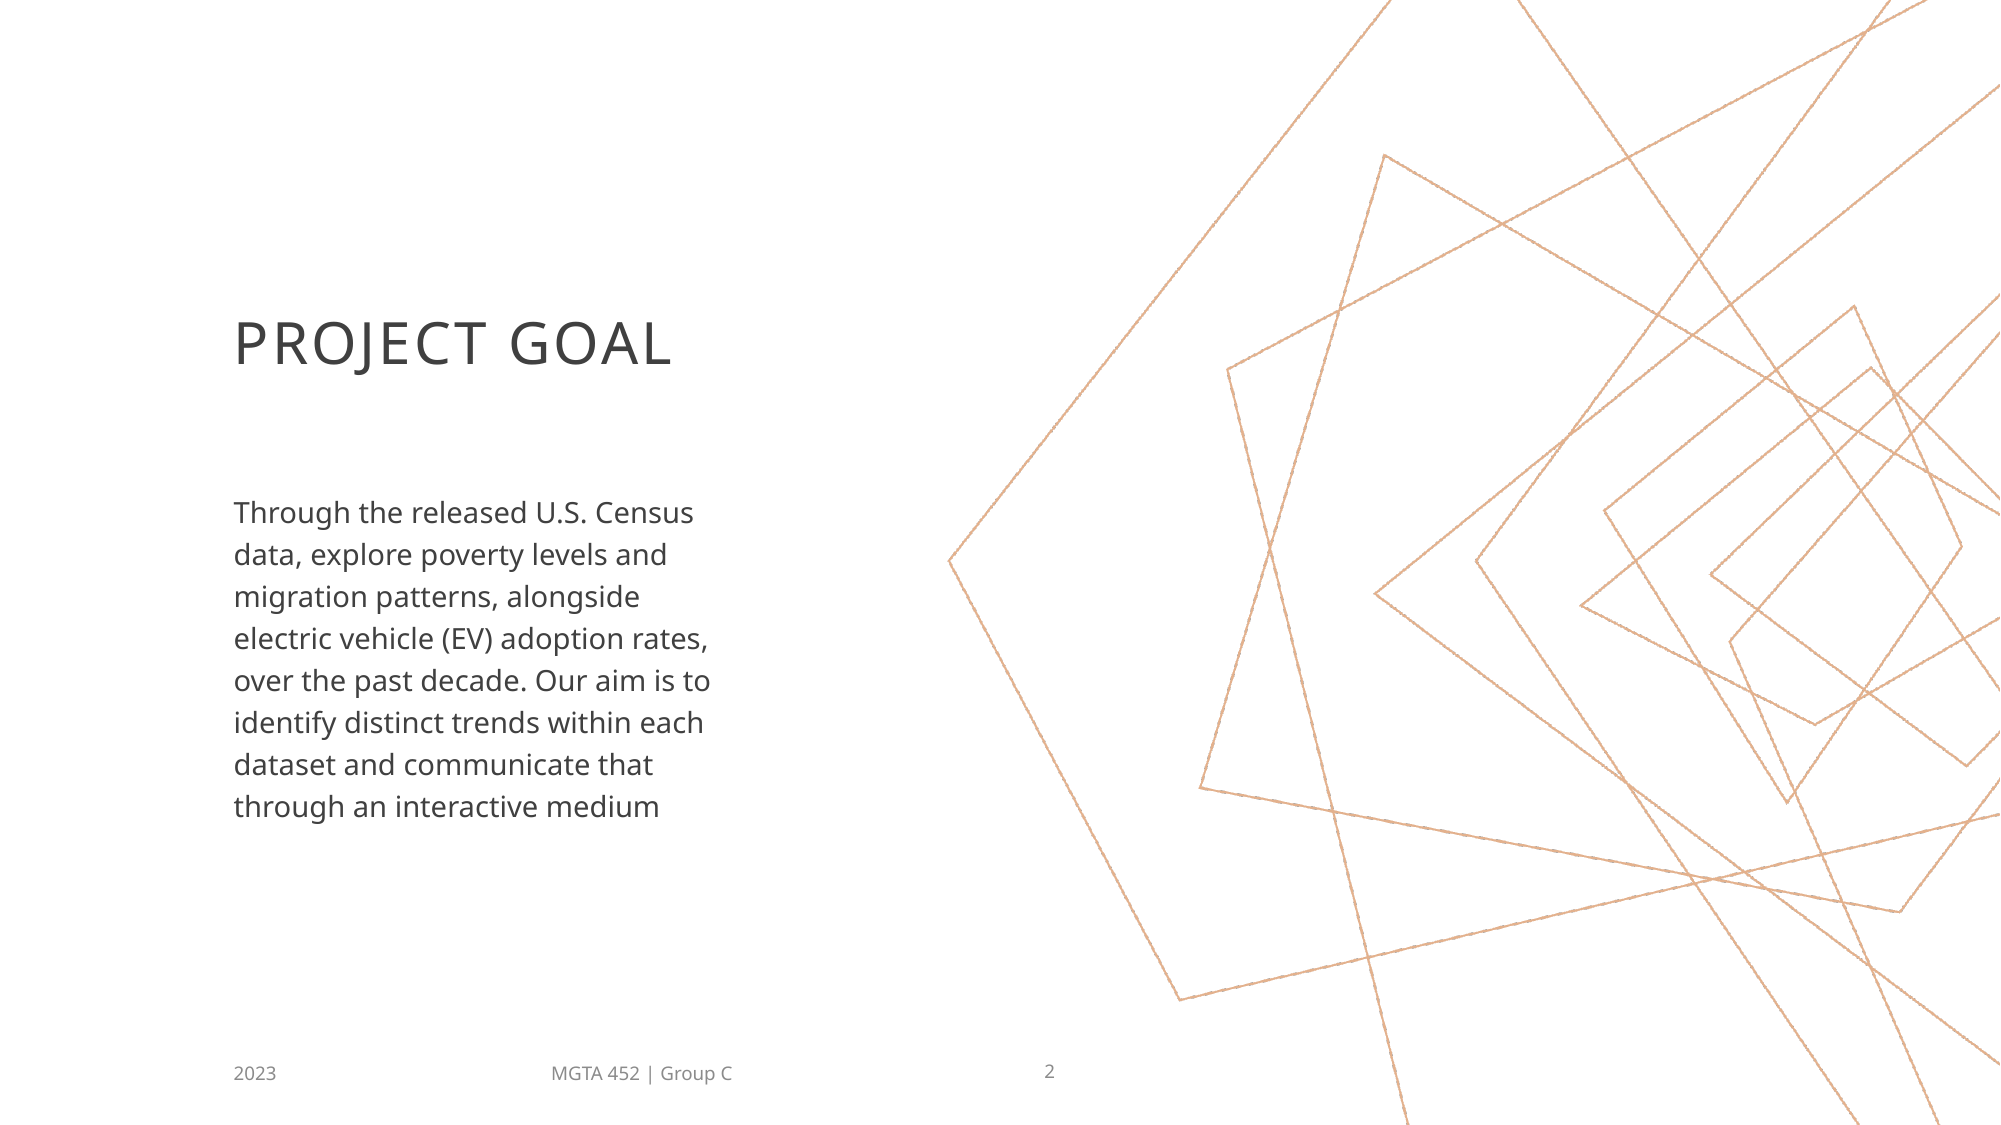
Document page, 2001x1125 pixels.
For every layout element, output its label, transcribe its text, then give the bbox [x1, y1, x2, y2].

list Through the released U.S. Census data, explore poverty levels and migration patterns, alongside electric vehicle (EV) adoption rates, over the past decade. Our aim is to identify distinct trends within each dataset and communicate that through an interactive medium [218, 479, 740, 893]
picture [900, 0, 2000, 1125]
footer MGTA 452 | Group C [437, 1042, 846, 1103]
slide_number 2 [908, 1042, 1071, 1103]
title Project Goal [218, 167, 740, 385]
slide_number 2023 [218, 1042, 381, 1103]
